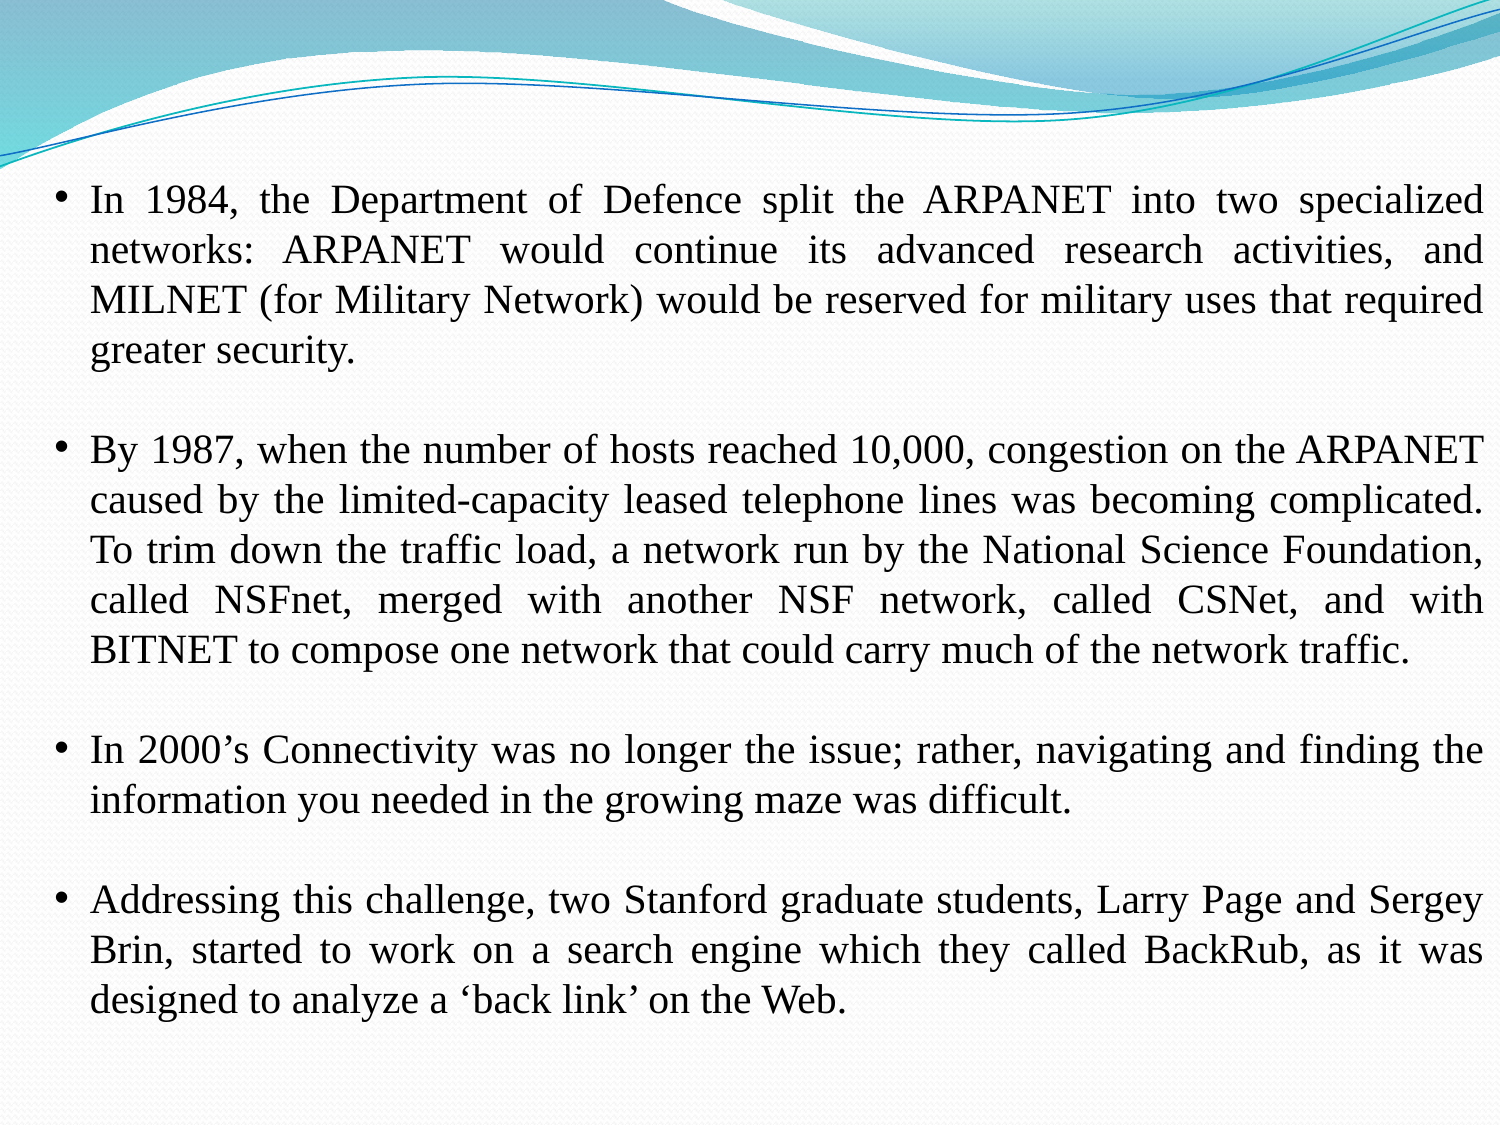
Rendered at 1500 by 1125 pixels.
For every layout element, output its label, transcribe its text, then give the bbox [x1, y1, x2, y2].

text_box In 1984, the Department of Defence split the ARPANET into two specialized networks: ARPANET would continue its advanced research activities, and MILNET (for Military Network) would be reserved for military uses that required greater security. By 1987, when the number of hosts reached 10,000, congestion on the ARPANET caused by the limited-capacity leased telephone lines was becoming complicated. To trim down the traffic load, a network run by the National Science Foundation, called NSFnet, merged with another NSF network, called CSNet, and with BITNET to compose one network that could carry much of the network traffic. In 2000’s Connectivity was no longer the issue; rather, navigating and finding the information you needed in the growing maze was difficult. Addressing this challenge, two Stanford graduate students, Larry Page and Sergey Brin, started to work on a search engine which they called BackRub, as it was designed to analyze a ‘back link’ on the Web. [0, 164, 1500, 1030]
